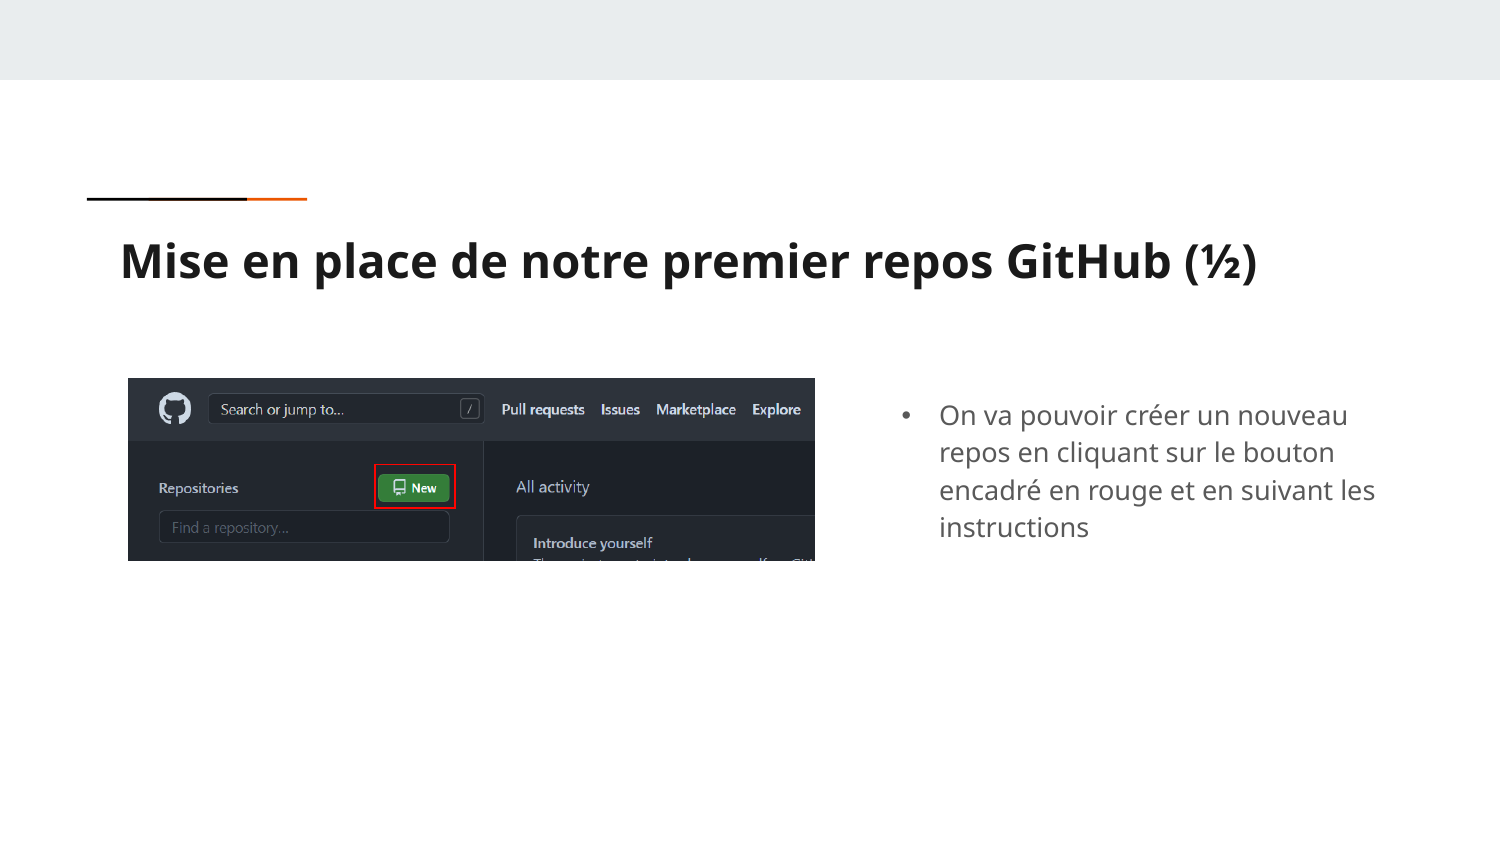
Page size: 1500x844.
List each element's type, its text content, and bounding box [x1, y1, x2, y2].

title Mise en place de notre premier repos GitHub (½) [119, 216, 1381, 305]
list On va pouvoir créer un nouveau repos en cliquant sur le bouton encadré en rouge et en suivant les instructions [901, 378, 1408, 561]
picture [128, 378, 815, 562]
